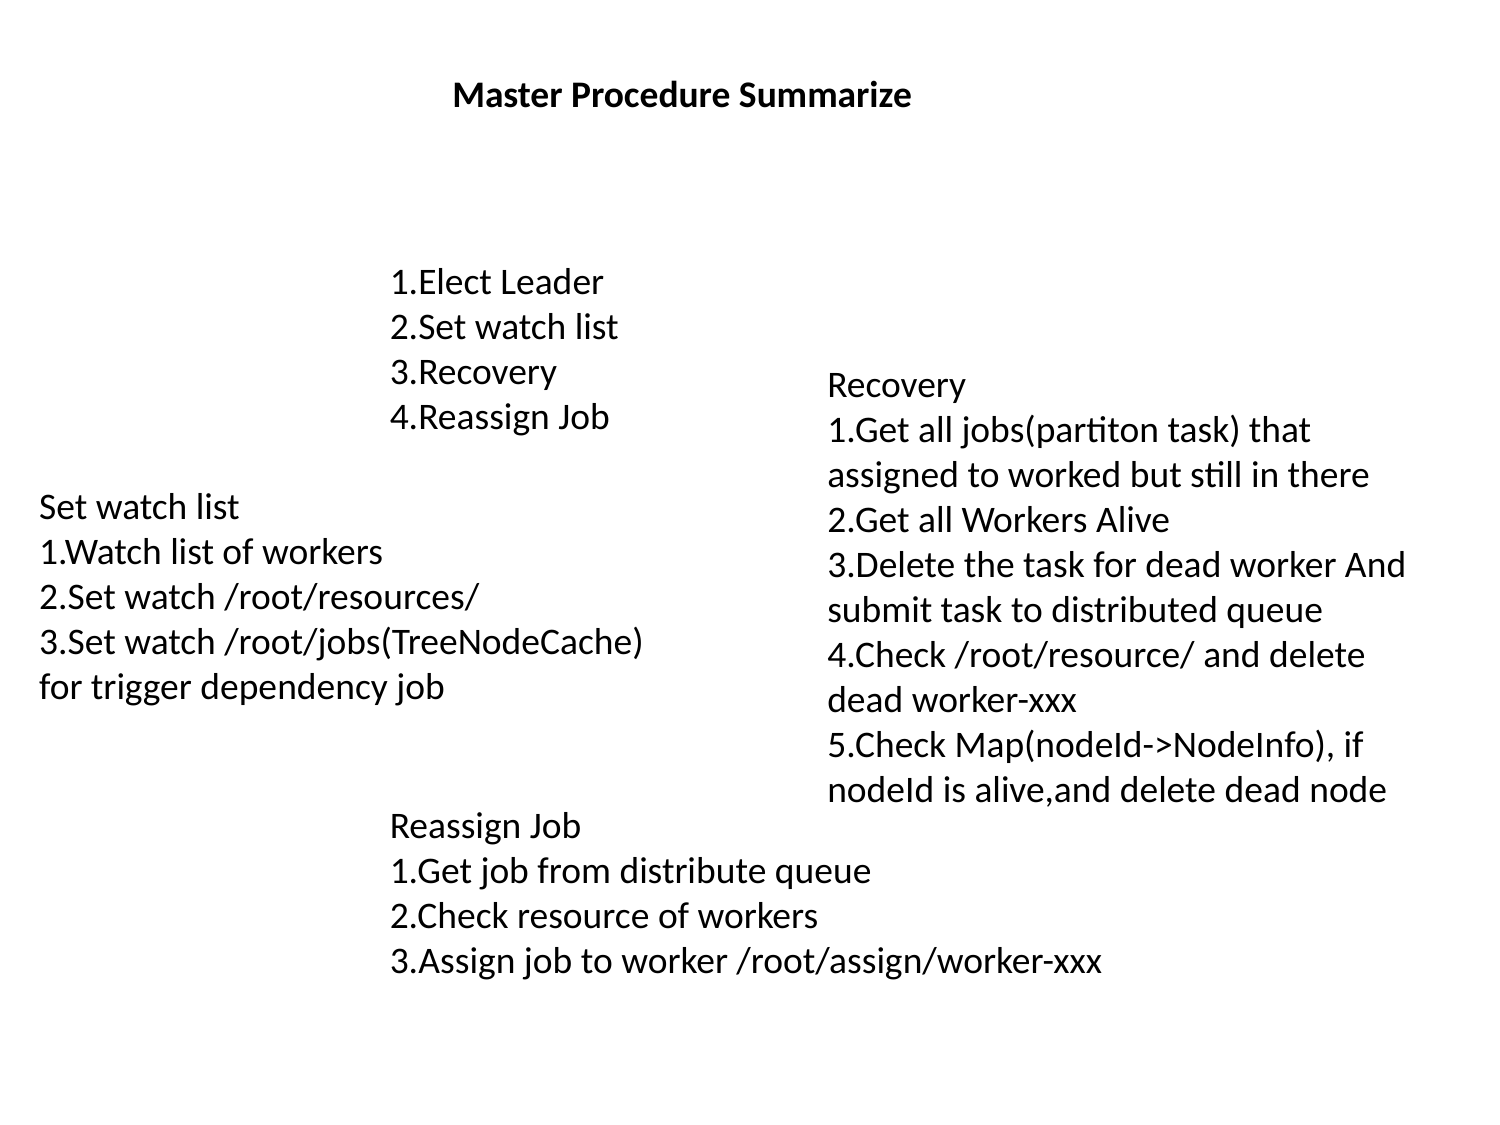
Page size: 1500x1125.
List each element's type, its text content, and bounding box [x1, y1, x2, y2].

text_box Master Procedure Summarize [437, 62, 1150, 123]
text_box Set watch list 1.Watch list of workers 2.Set watch /root/resources/ 3.Set watch /root/jobs(TreeNodeCache) for trigger dependency job [24, 474, 669, 715]
text_box 1.Elect Leader 2.Set watch list 3.Recovery 4.Reassign Job [375, 249, 1250, 445]
text_box Reassign Job 1.Get job from distribute queue 2.Check resource of workers 3.Assign job to worker /root/assign/worker-xxx [375, 793, 1250, 989]
text_box Recovery 1.Get all jobs(partiton task) that assigned to worked but still in there 2.Get all Workers Alive 3.Delete the task for dead worker And submit task to distributed queue 4.Check /root/resource/ and delete dead worker-xxx 5.Check Map(nodeId->NodeInfo), if nodeId is alive,and delete dead node [812, 352, 1457, 862]
